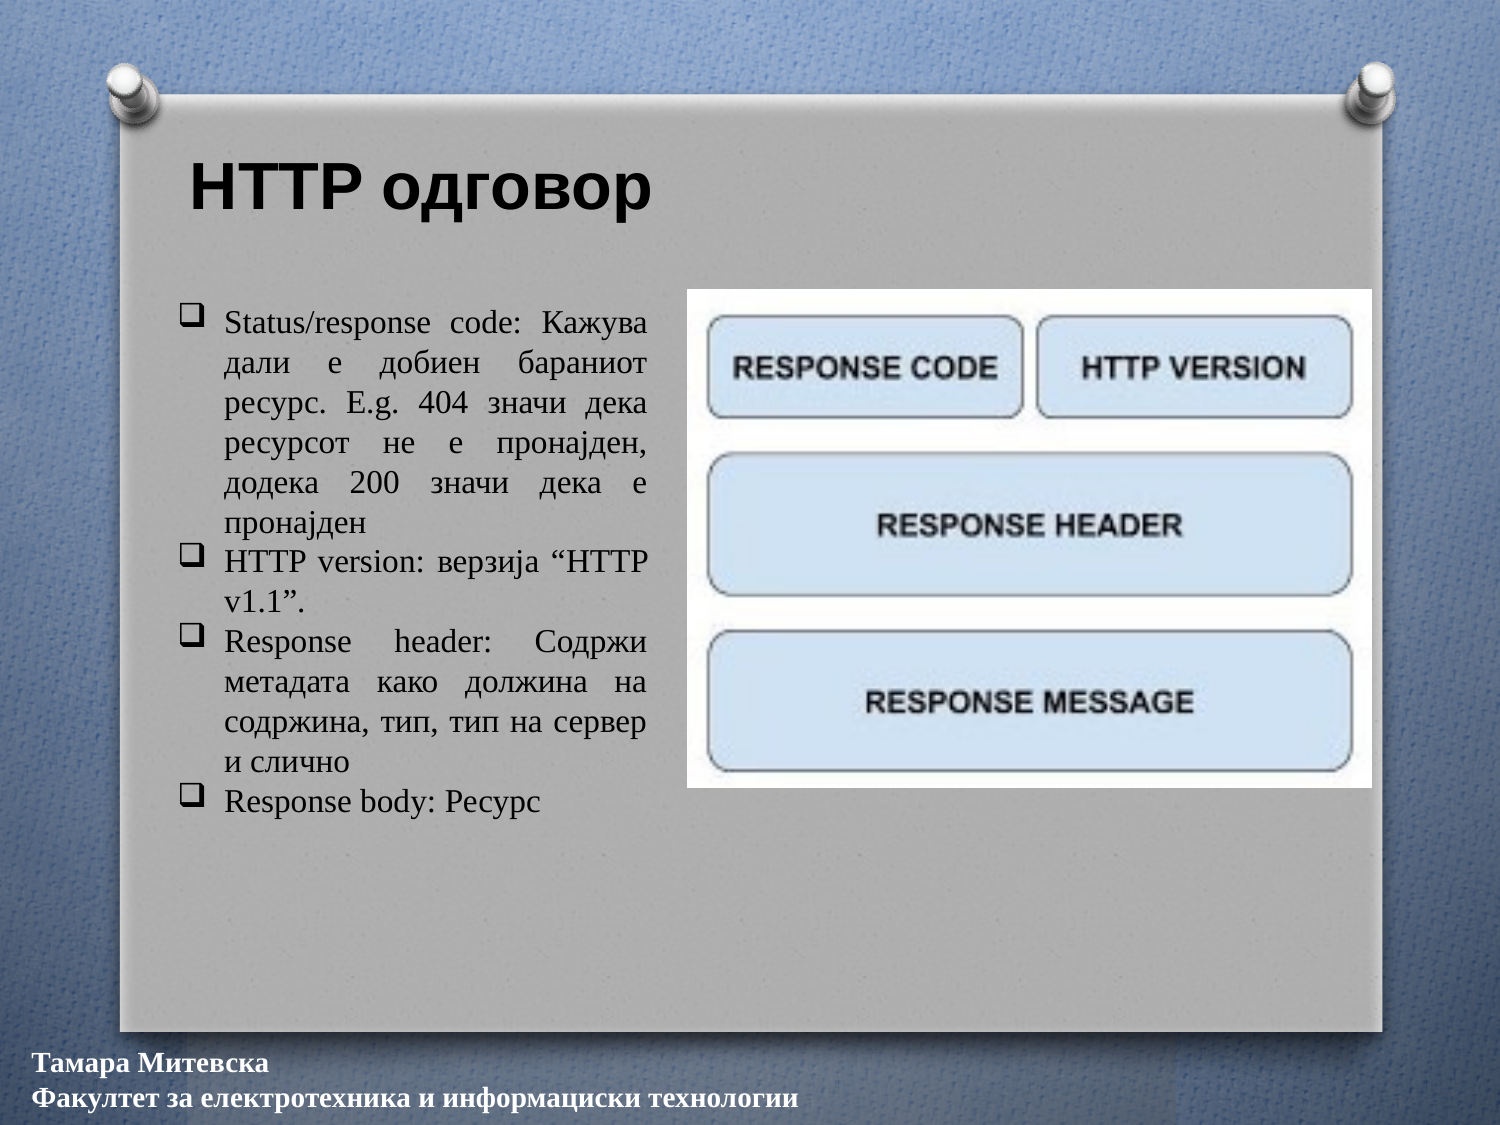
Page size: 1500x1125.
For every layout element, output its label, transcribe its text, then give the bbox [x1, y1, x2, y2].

text_box Тамара Митевска Факултет за електротехника и информациски технологии [16, 1036, 815, 1121]
text_box Status/response code: Кажува дали е добиен бараниот ресурс. E.g. 404 значи дека ресурсот не е пронајден, додека 200 значи дека е пронајден HTTP version: верзија “HTTP v1.1”. Response header: Содржи метадата како должина на содржина, тип, тип на сервер и слично Response body: Ресурс [162, 292, 663, 867]
picture [75, 29, 198, 153]
picture [687, 289, 1373, 788]
picture [1317, 35, 1439, 156]
title HTTP одговор [174, 125, 1318, 241]
